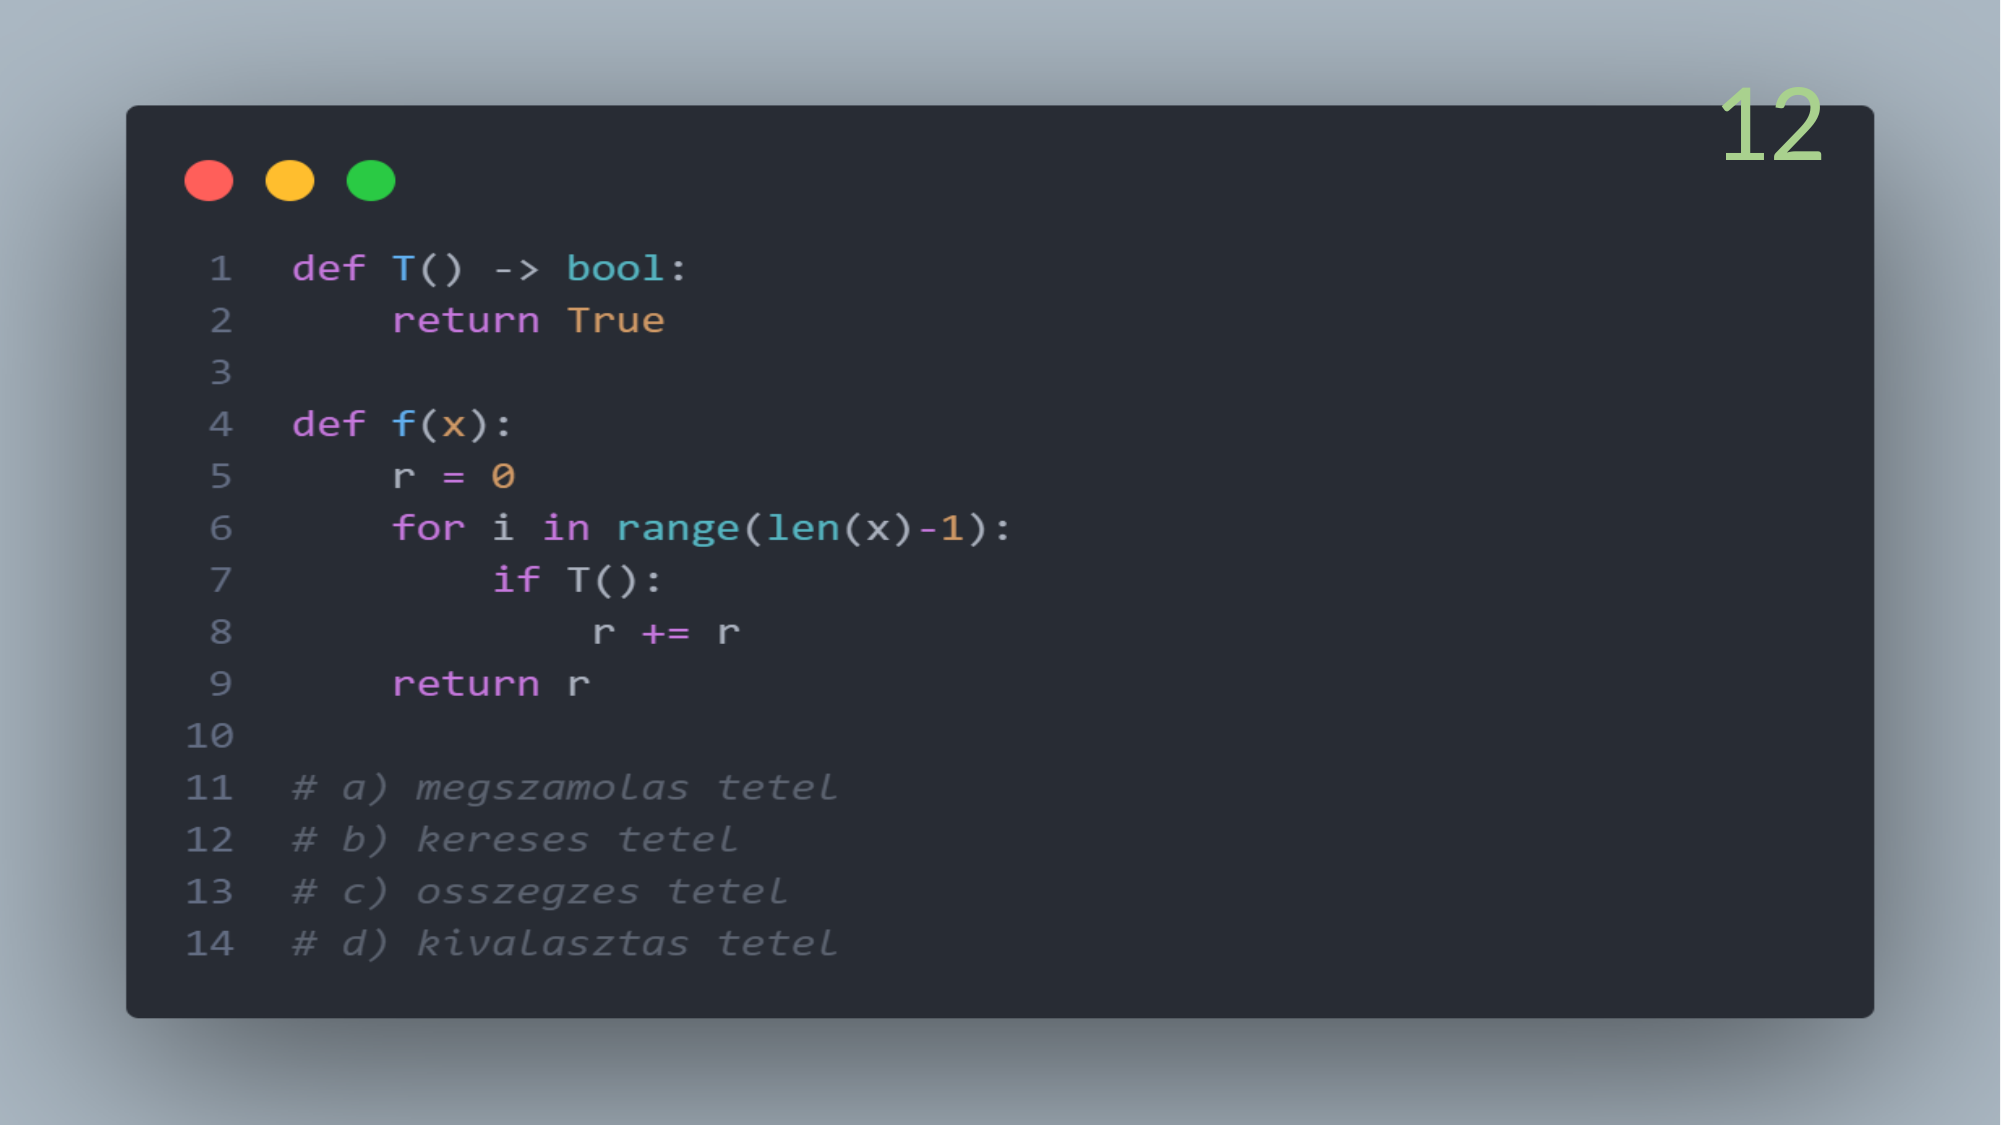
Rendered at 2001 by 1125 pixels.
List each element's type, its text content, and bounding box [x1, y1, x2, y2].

picture [0, 0, 2001, 1125]
text_box 12 [1687, 40, 1853, 191]
